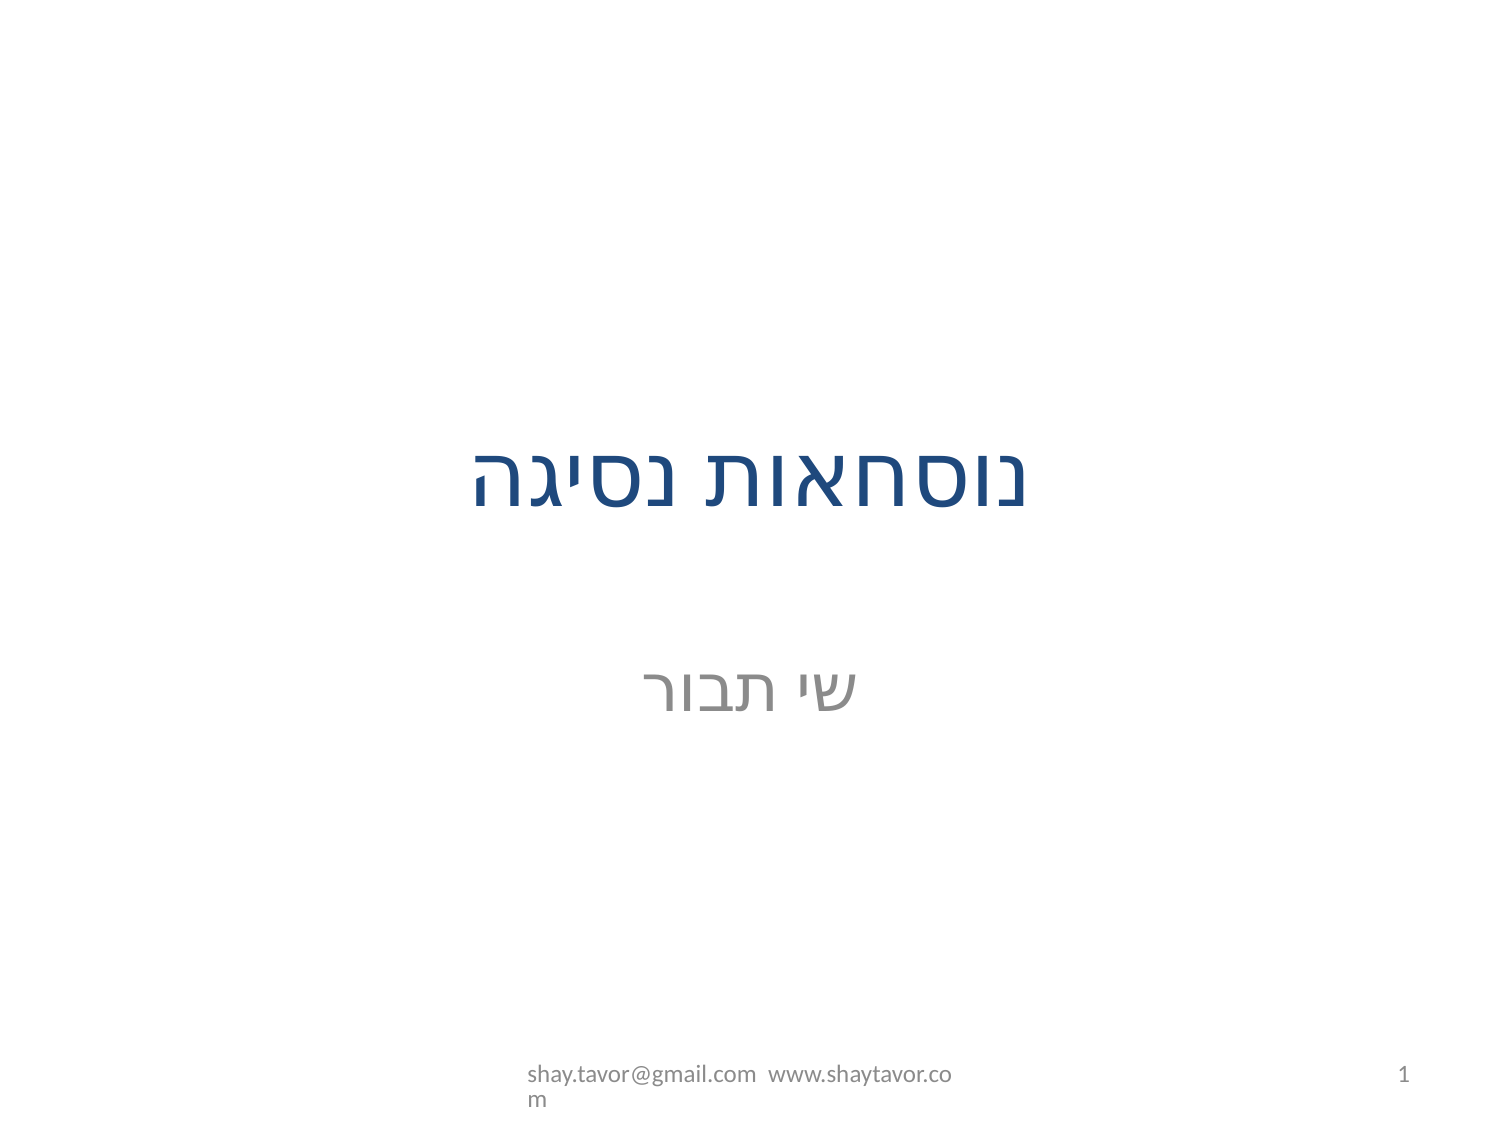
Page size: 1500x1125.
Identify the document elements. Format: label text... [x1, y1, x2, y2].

title נוסחאות נסיגה [112, 349, 1388, 591]
footer shay.tavor@gmail.com www.shaytavor.com [512, 1042, 988, 1103]
slide_number 1 [1074, 1042, 1425, 1103]
subtitle שי תבור [225, 637, 1275, 925]
